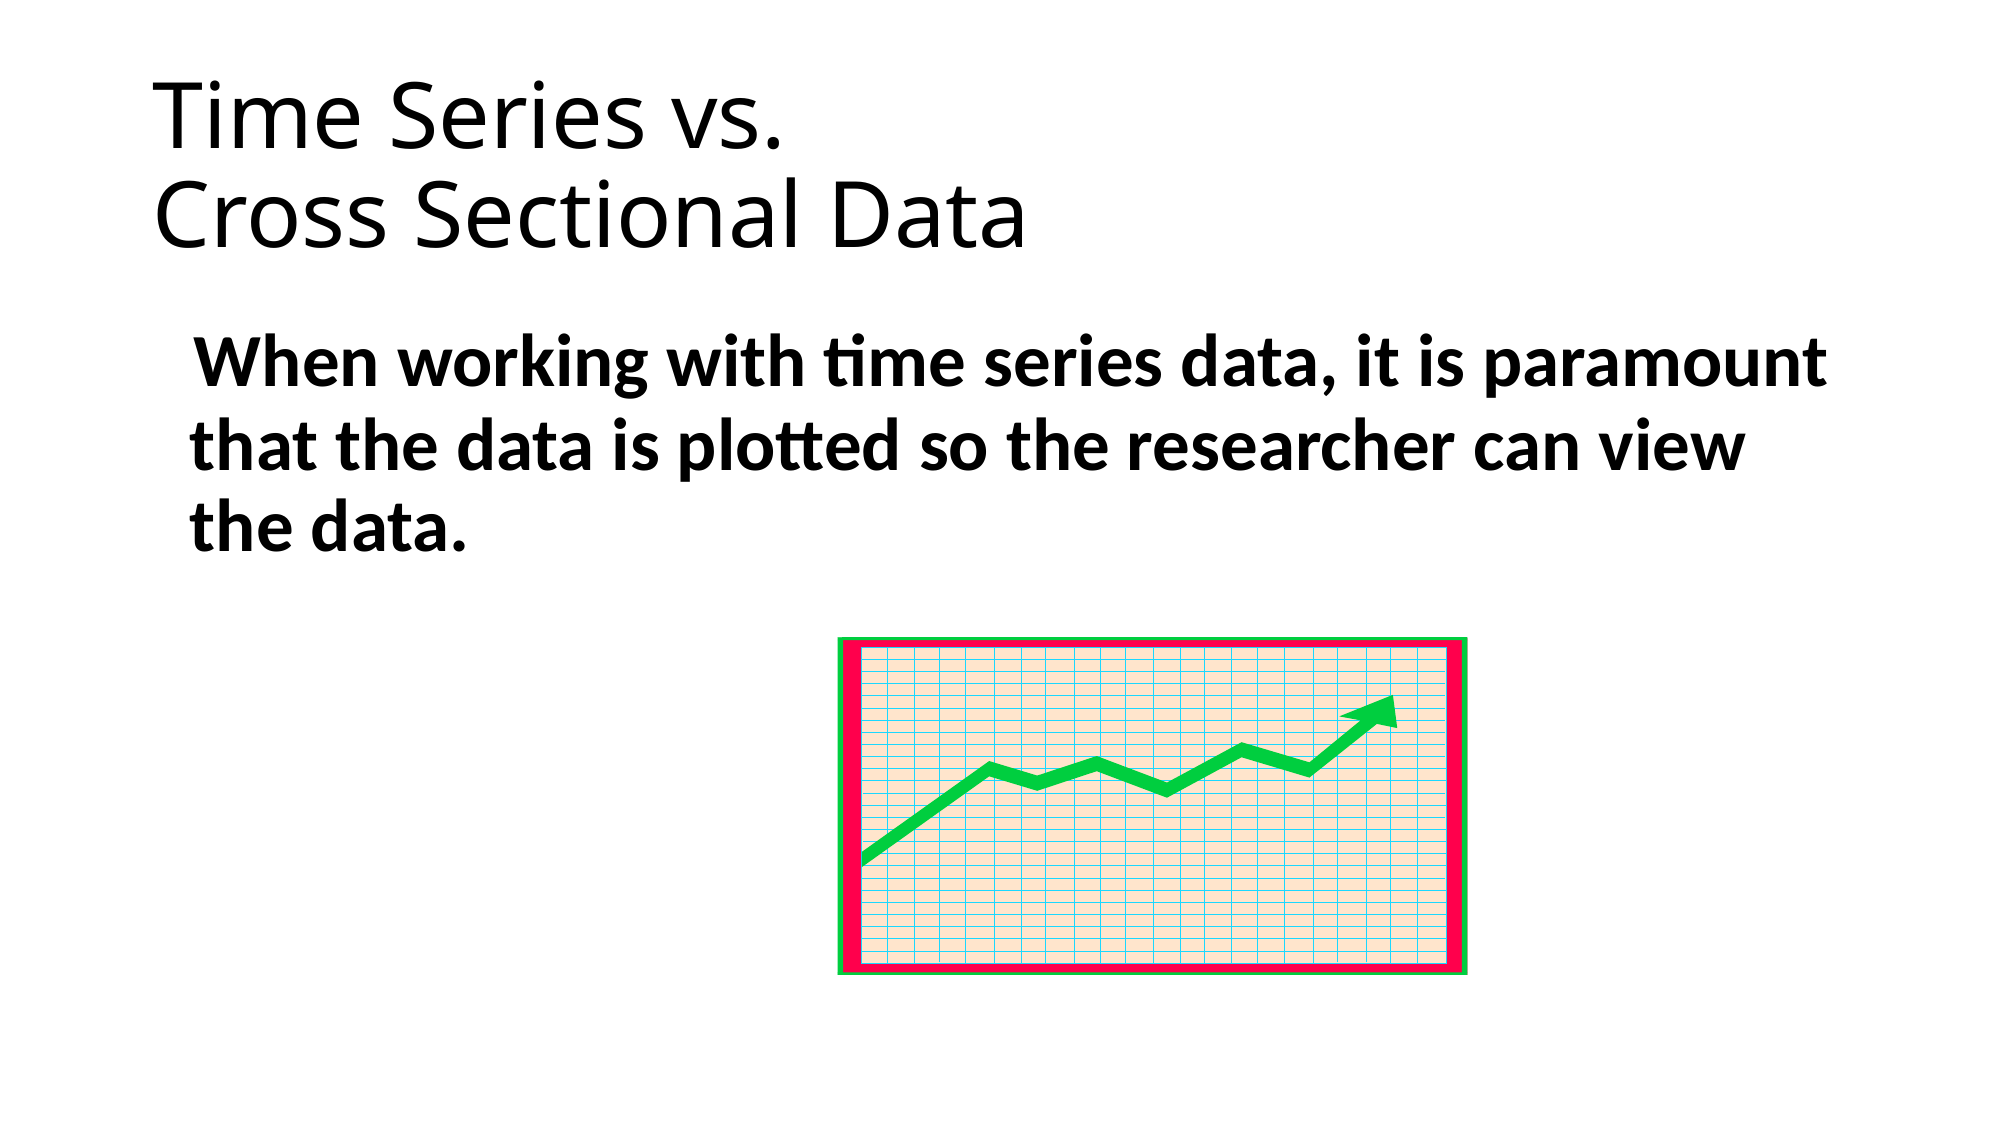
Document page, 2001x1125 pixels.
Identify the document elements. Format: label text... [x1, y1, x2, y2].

title Time Series vs. Cross Sectional Data [137, 59, 1863, 278]
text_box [837, 637, 1468, 975]
list When working with time series data, it is paramount that the data is plotted so the researcher can view the data. [137, 299, 1863, 1014]
